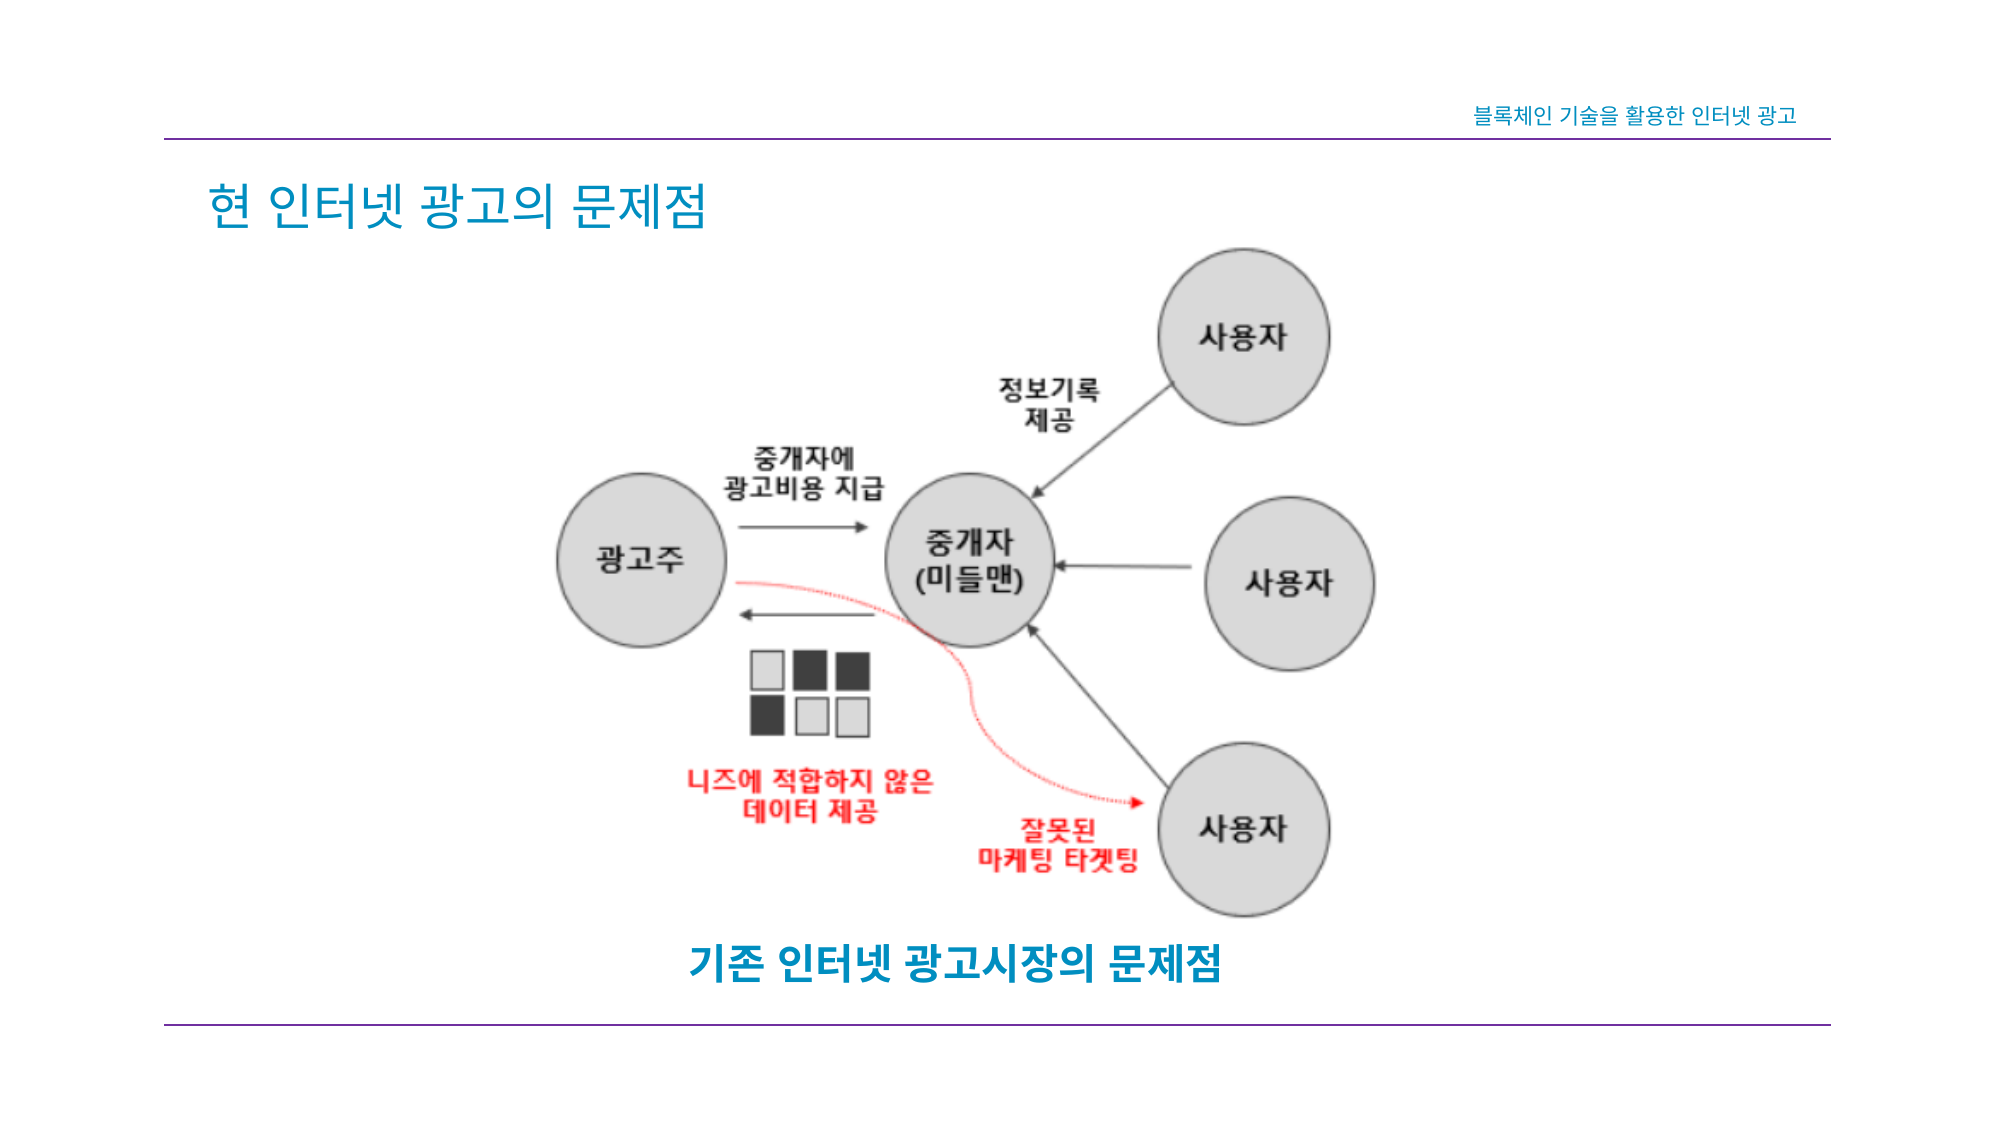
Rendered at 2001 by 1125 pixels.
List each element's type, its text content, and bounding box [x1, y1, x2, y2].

text_box 현 인터넷 광고의 문제점 [192, 168, 725, 244]
text_box 기존 인터넷 광고시장의 문제점 [641, 960, 1272, 996]
picture [785, 952, 794, 960]
picture [485, 205, 1428, 960]
picture [1068, 952, 1076, 960]
picture [1120, 951, 1134, 955]
text_box 블록체인 기술을 활용한 인터넷 광고 [1458, 94, 1867, 136]
